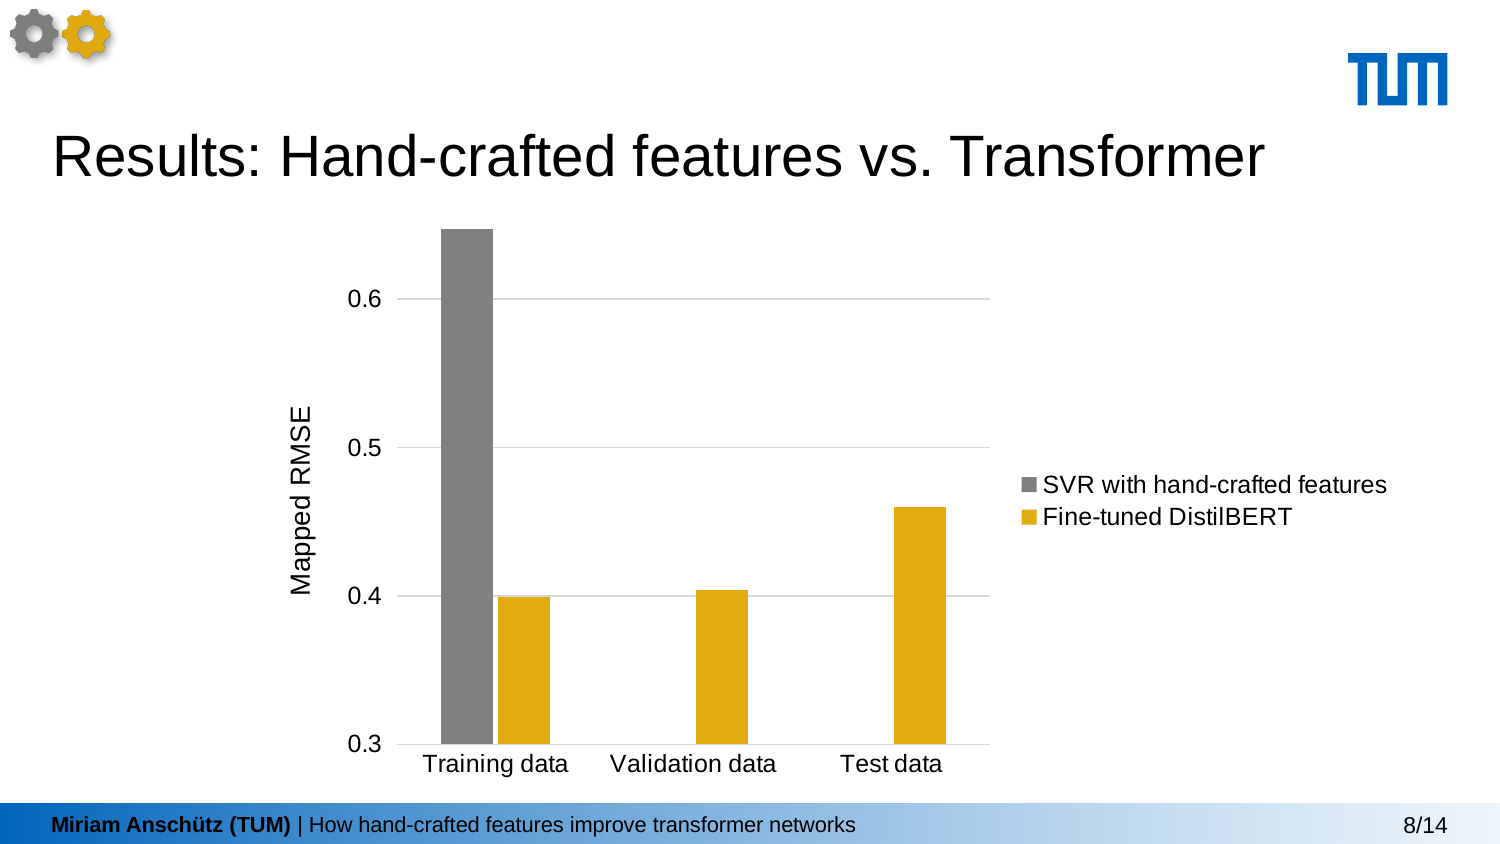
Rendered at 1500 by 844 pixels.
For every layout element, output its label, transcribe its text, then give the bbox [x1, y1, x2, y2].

footer Miriam Anschütz (TUM) | How hand-crafted features improve transformer networks [50, 802, 1111, 844]
title Results: Hand-crafted features vs. Transformer [52, 121, 1449, 190]
slide_number 8/14 [1111, 802, 1449, 844]
picture [0, 0, 120, 68]
chart [249, 213, 1409, 789]
